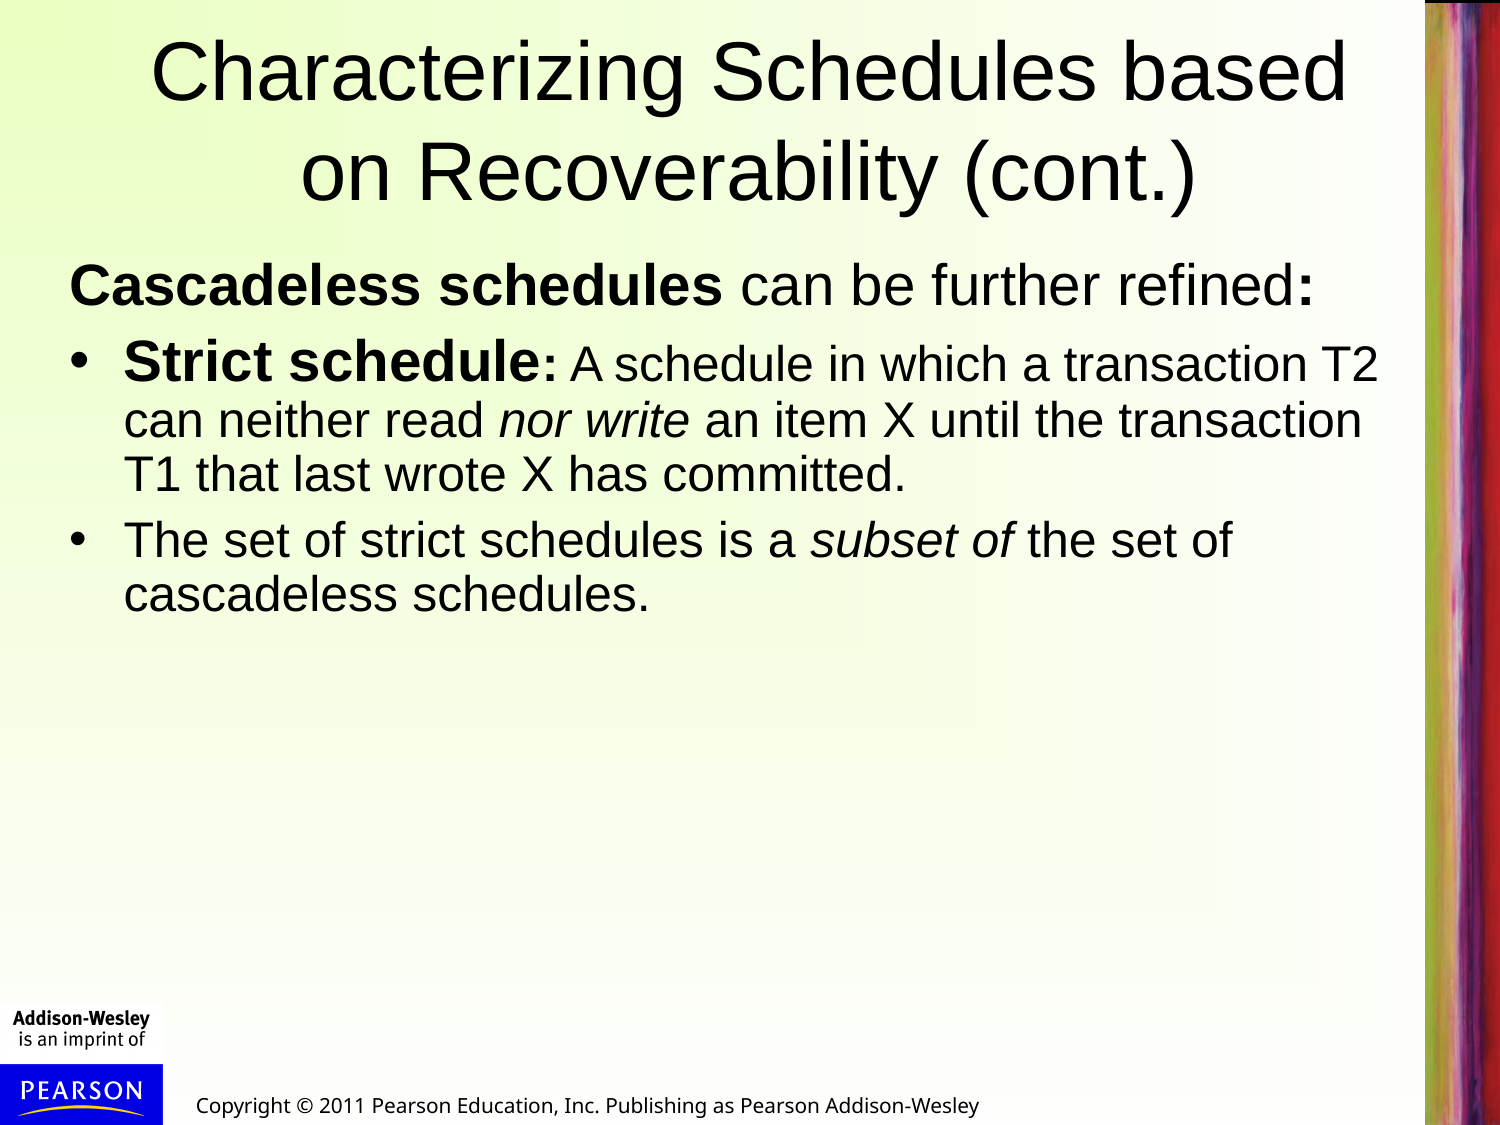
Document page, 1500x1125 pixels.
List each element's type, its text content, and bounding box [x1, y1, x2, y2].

title Characterizing Schedules based on Recoverability (cont.) [111, 0, 1388, 236]
list Cascadeless schedules can be further refined: Strict schedule: A schedule in which a transaction T2 can neither read nor write an item X until the transaction T1 that last wrote X has committed. The set of strict schedules is a subset of the set of cascadeless schedules. [59, 247, 1400, 989]
picture [0, 0, 1500, 1125]
